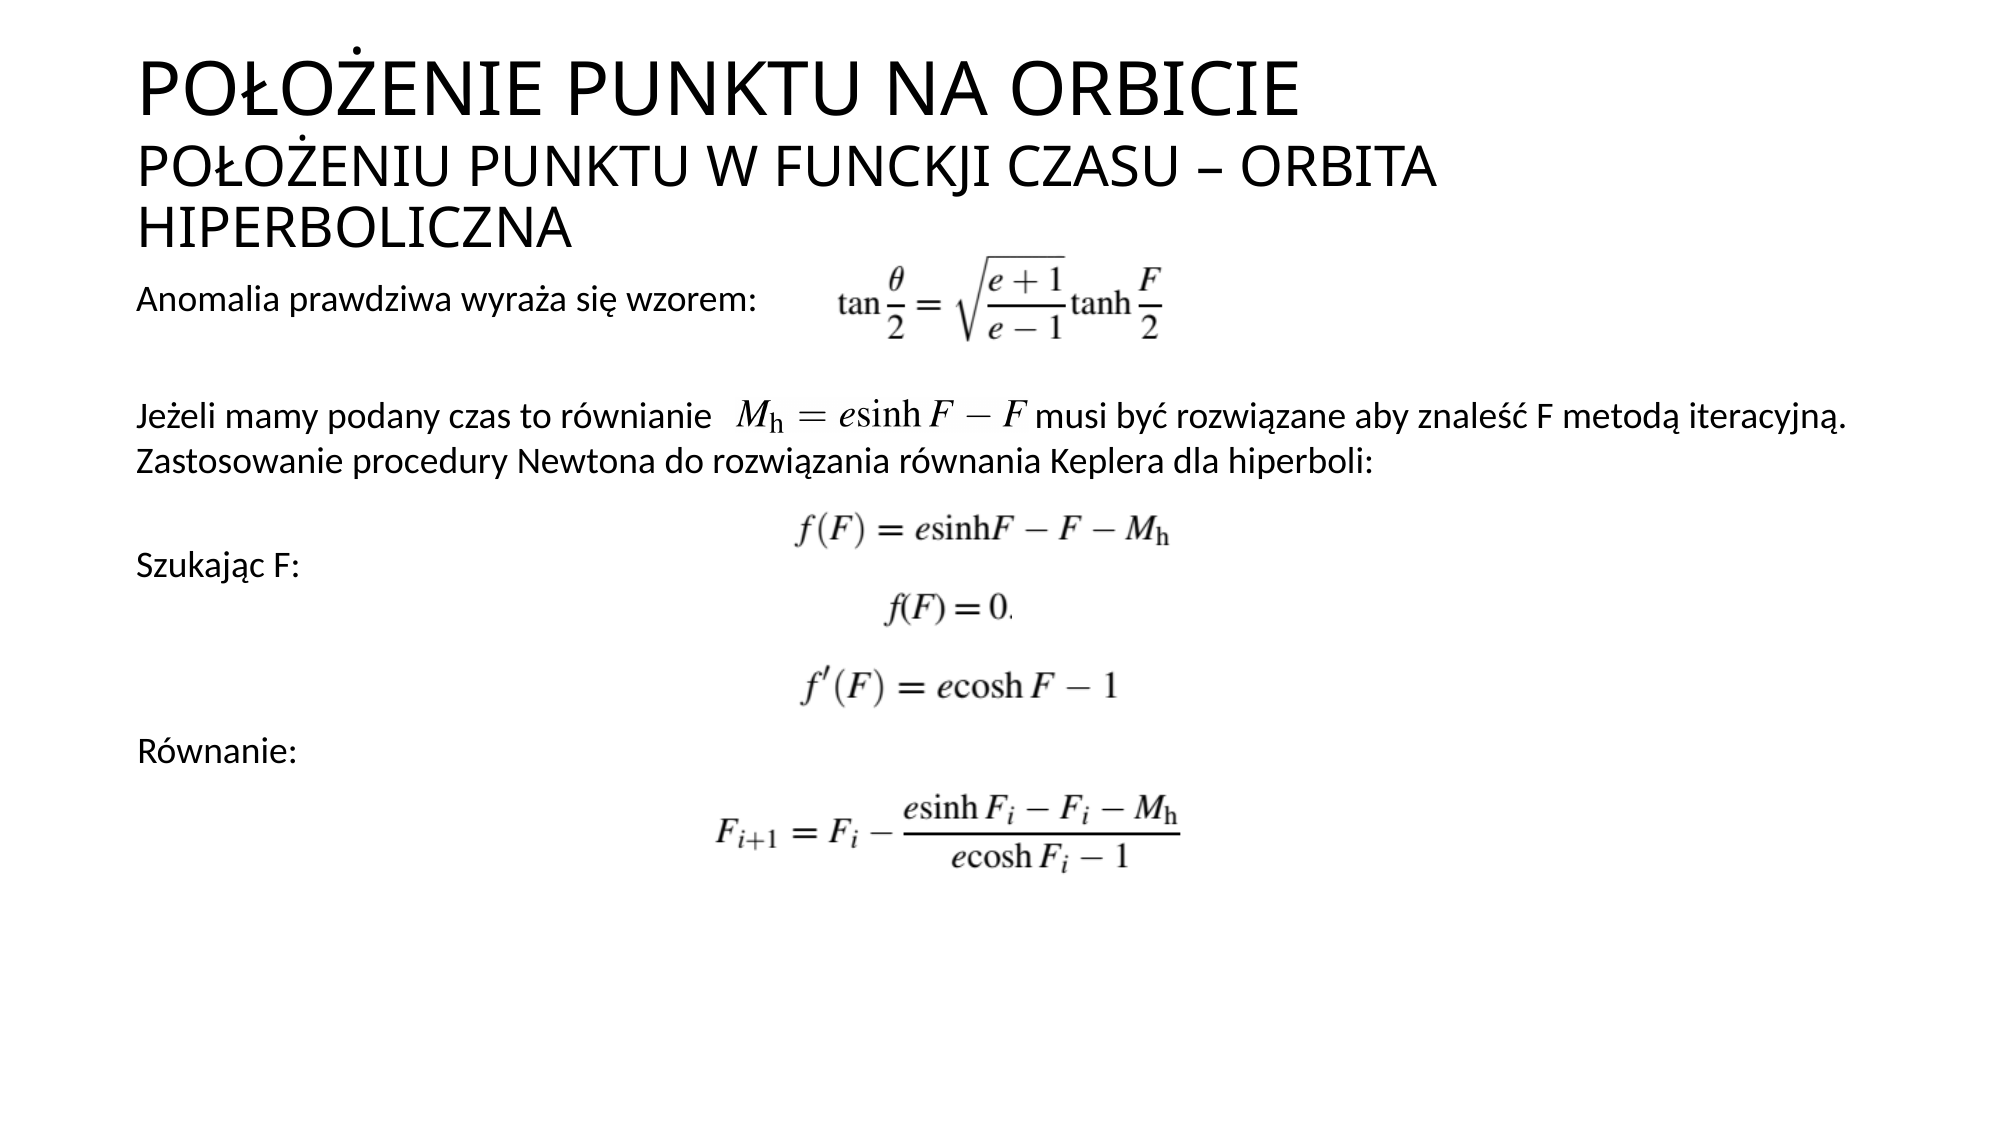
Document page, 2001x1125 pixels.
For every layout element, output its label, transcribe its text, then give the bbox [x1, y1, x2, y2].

picture [735, 397, 1029, 433]
picture [784, 503, 1184, 558]
picture [784, 637, 1144, 738]
text_box Anomalia prawdziwa wyraża się wzorem: [121, 267, 824, 327]
text_box Równanie: [122, 719, 313, 779]
text_box POŁOŻENIE PUNKTU NA ORBICIE [121, 23, 1847, 130]
text_box Jeżeli mamy podany czas to równianie musi być rozwiązane aby znaleść F metodą iteracyjną. Zastosowanie procedury Newtona do rozwiązania równania Keplera dla hiperboli: [121, 383, 1930, 489]
picture [824, 240, 1176, 354]
picture [881, 584, 1012, 629]
text_box POŁOŻENIU PUNKTU W FUNCKJI CZASU – ORBITA HIPERBOLICZNA [121, 130, 1847, 267]
picture [699, 777, 1186, 880]
text_box Szukając F: [121, 532, 492, 592]
